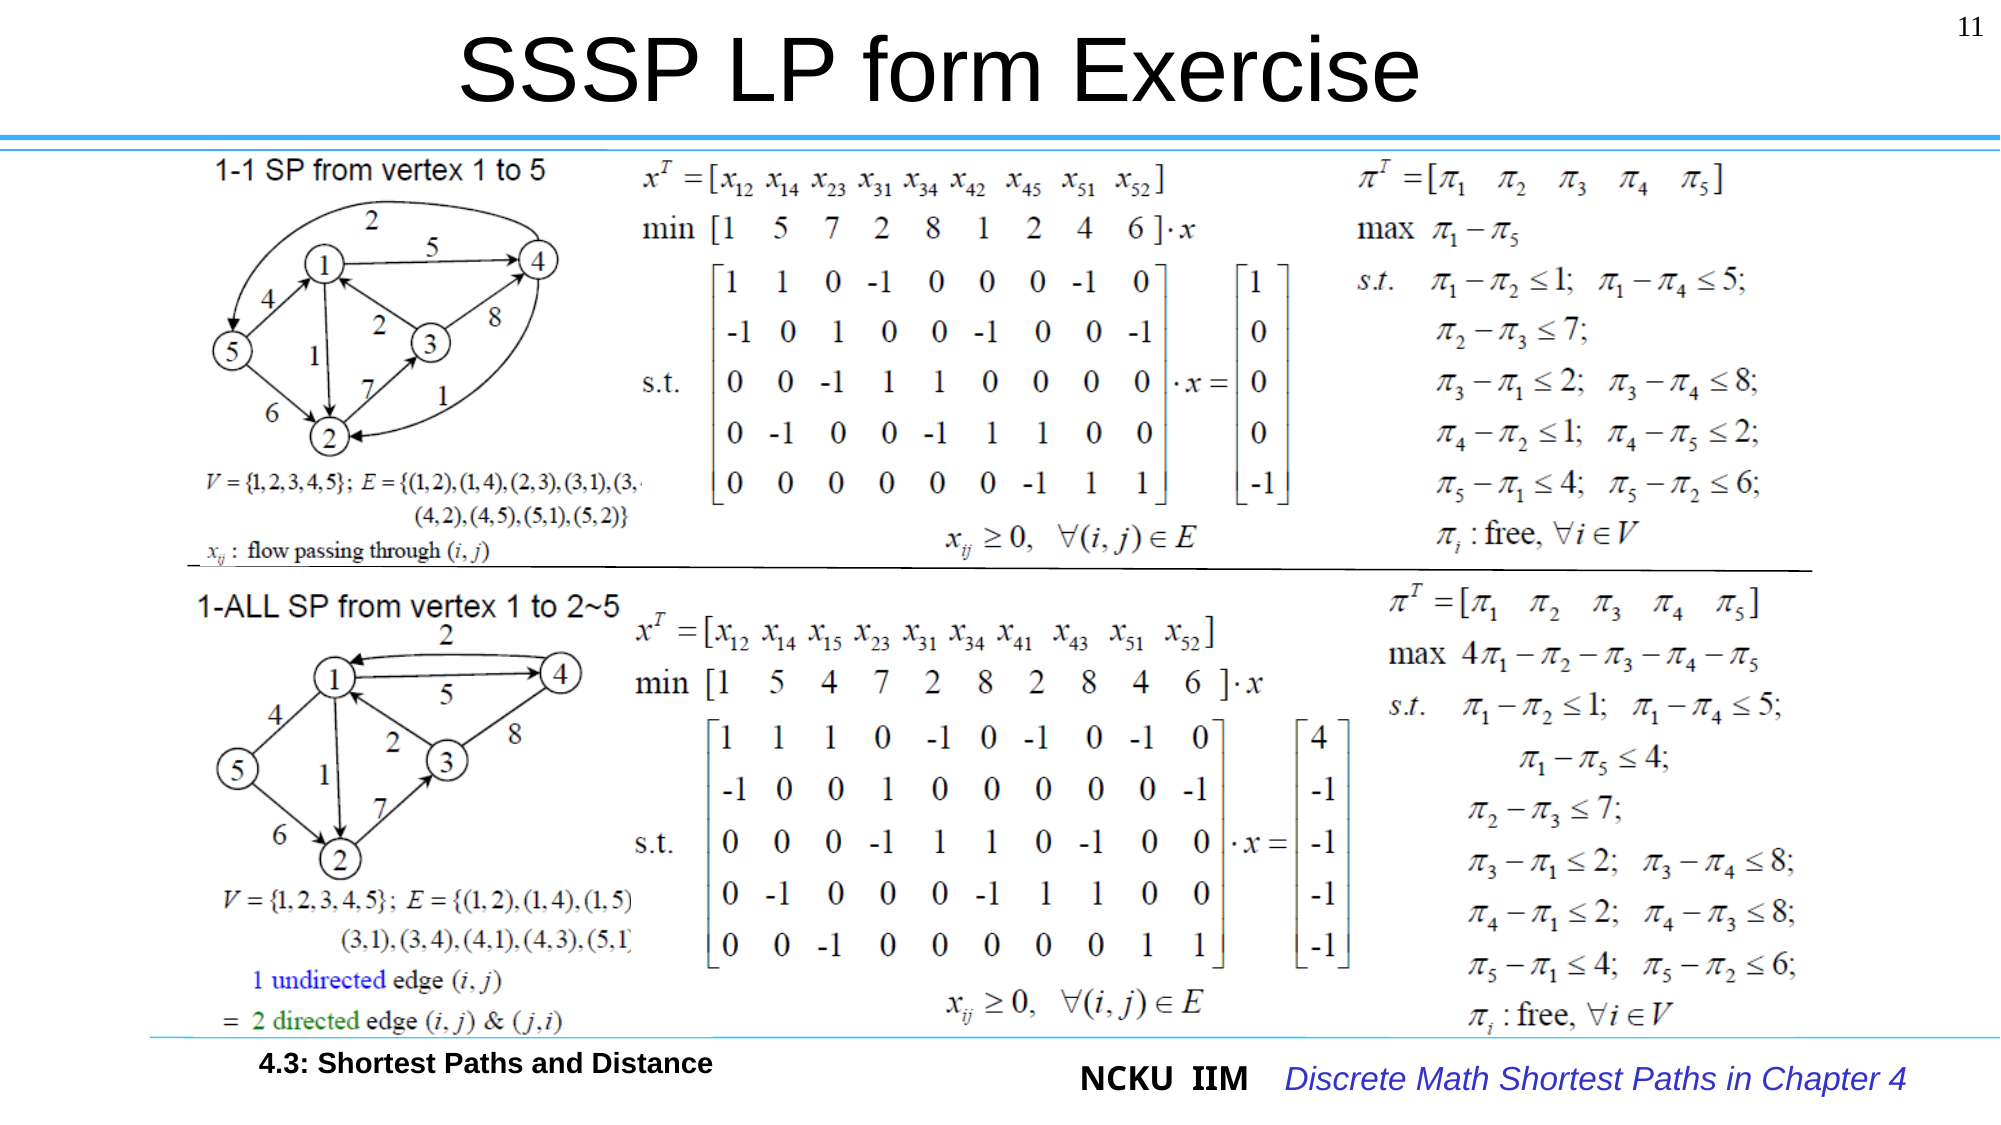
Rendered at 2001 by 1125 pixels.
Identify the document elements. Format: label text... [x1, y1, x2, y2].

picture [1354, 154, 1762, 558]
picture [193, 589, 1356, 1038]
title SSSP LP form Exercise [48, 0, 1834, 130]
text_box 4.3: Shortest Paths and Distance [244, 1037, 729, 1087]
picture [1389, 578, 1797, 1038]
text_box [675, 565, 1813, 572]
picture [199, 154, 1295, 566]
slide_number 11 [1833, 0, 2000, 75]
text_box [187, 565, 196, 572]
